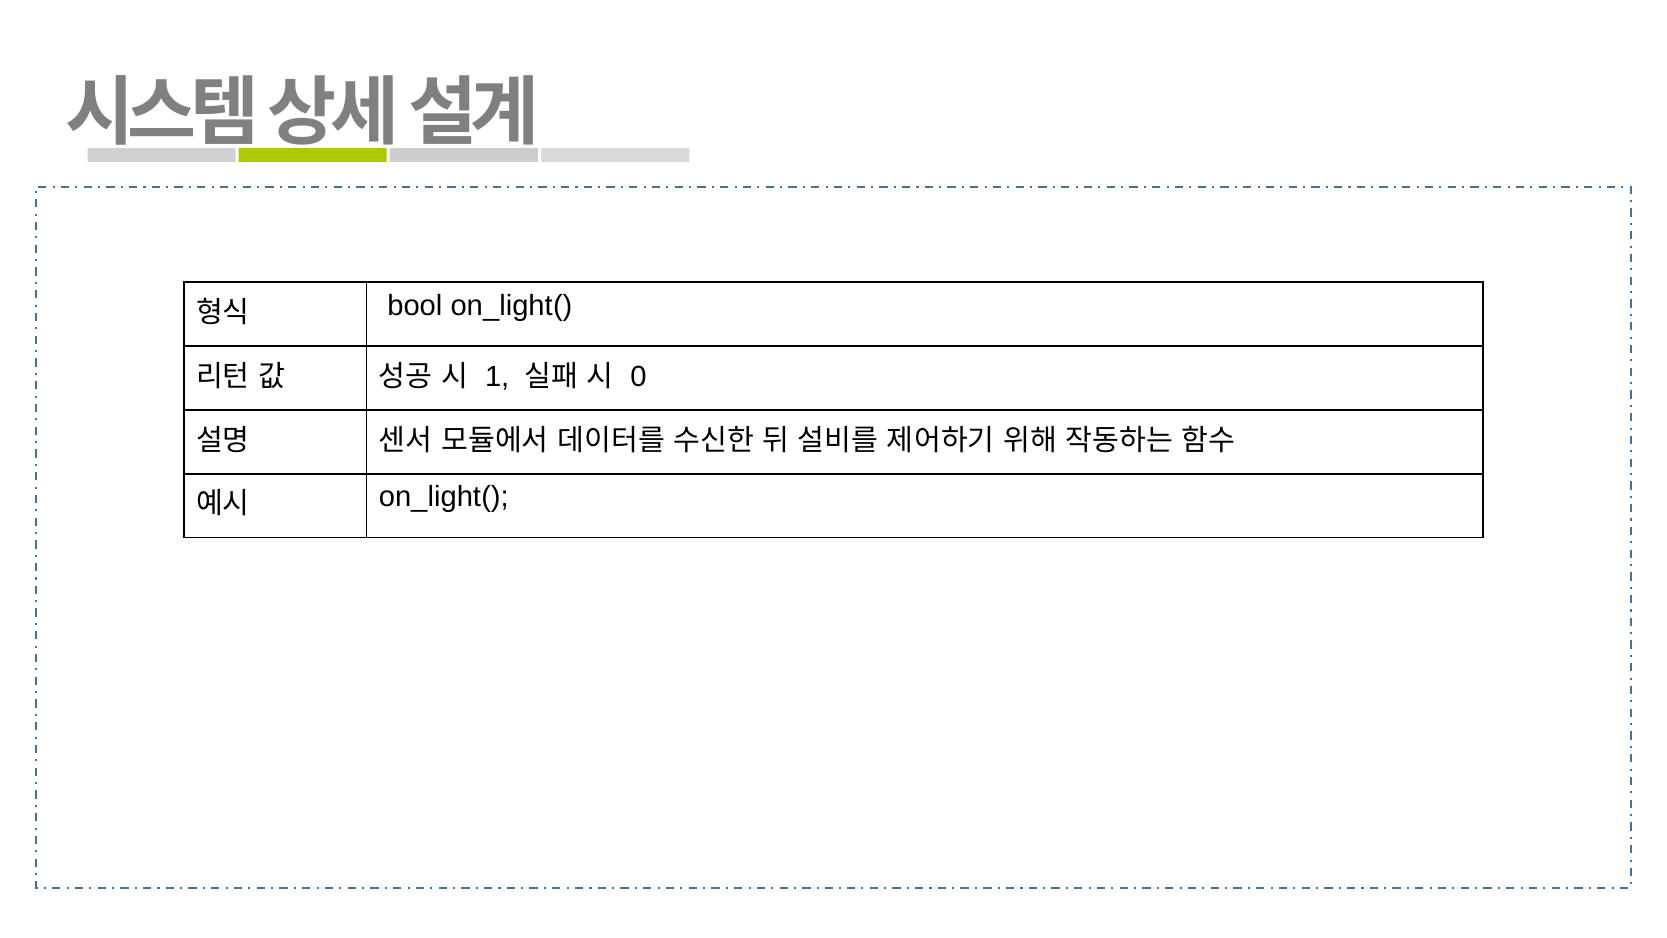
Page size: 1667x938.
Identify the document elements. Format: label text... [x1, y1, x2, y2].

table_cell 예시 [185, 475, 366, 537]
text_box 시스템 상세 설계 [0, 63, 616, 154]
table_cell 리턴 값 [185, 347, 366, 409]
table_cell on_light(); [367, 475, 1482, 537]
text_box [87, 148, 690, 162]
text_box [35, 186, 1632, 889]
table_cell 센서 모듈에서 데이터를 수신한 뒤 설비를 제어하기 위해 작동하는 함수 [367, 411, 1482, 473]
table_header 형식 [185, 283, 366, 345]
table_cell 성공 시 1, 실패 시 0 [367, 347, 1482, 409]
table_header bool on_light() [367, 283, 1482, 345]
table_cell 설명 [185, 411, 366, 473]
